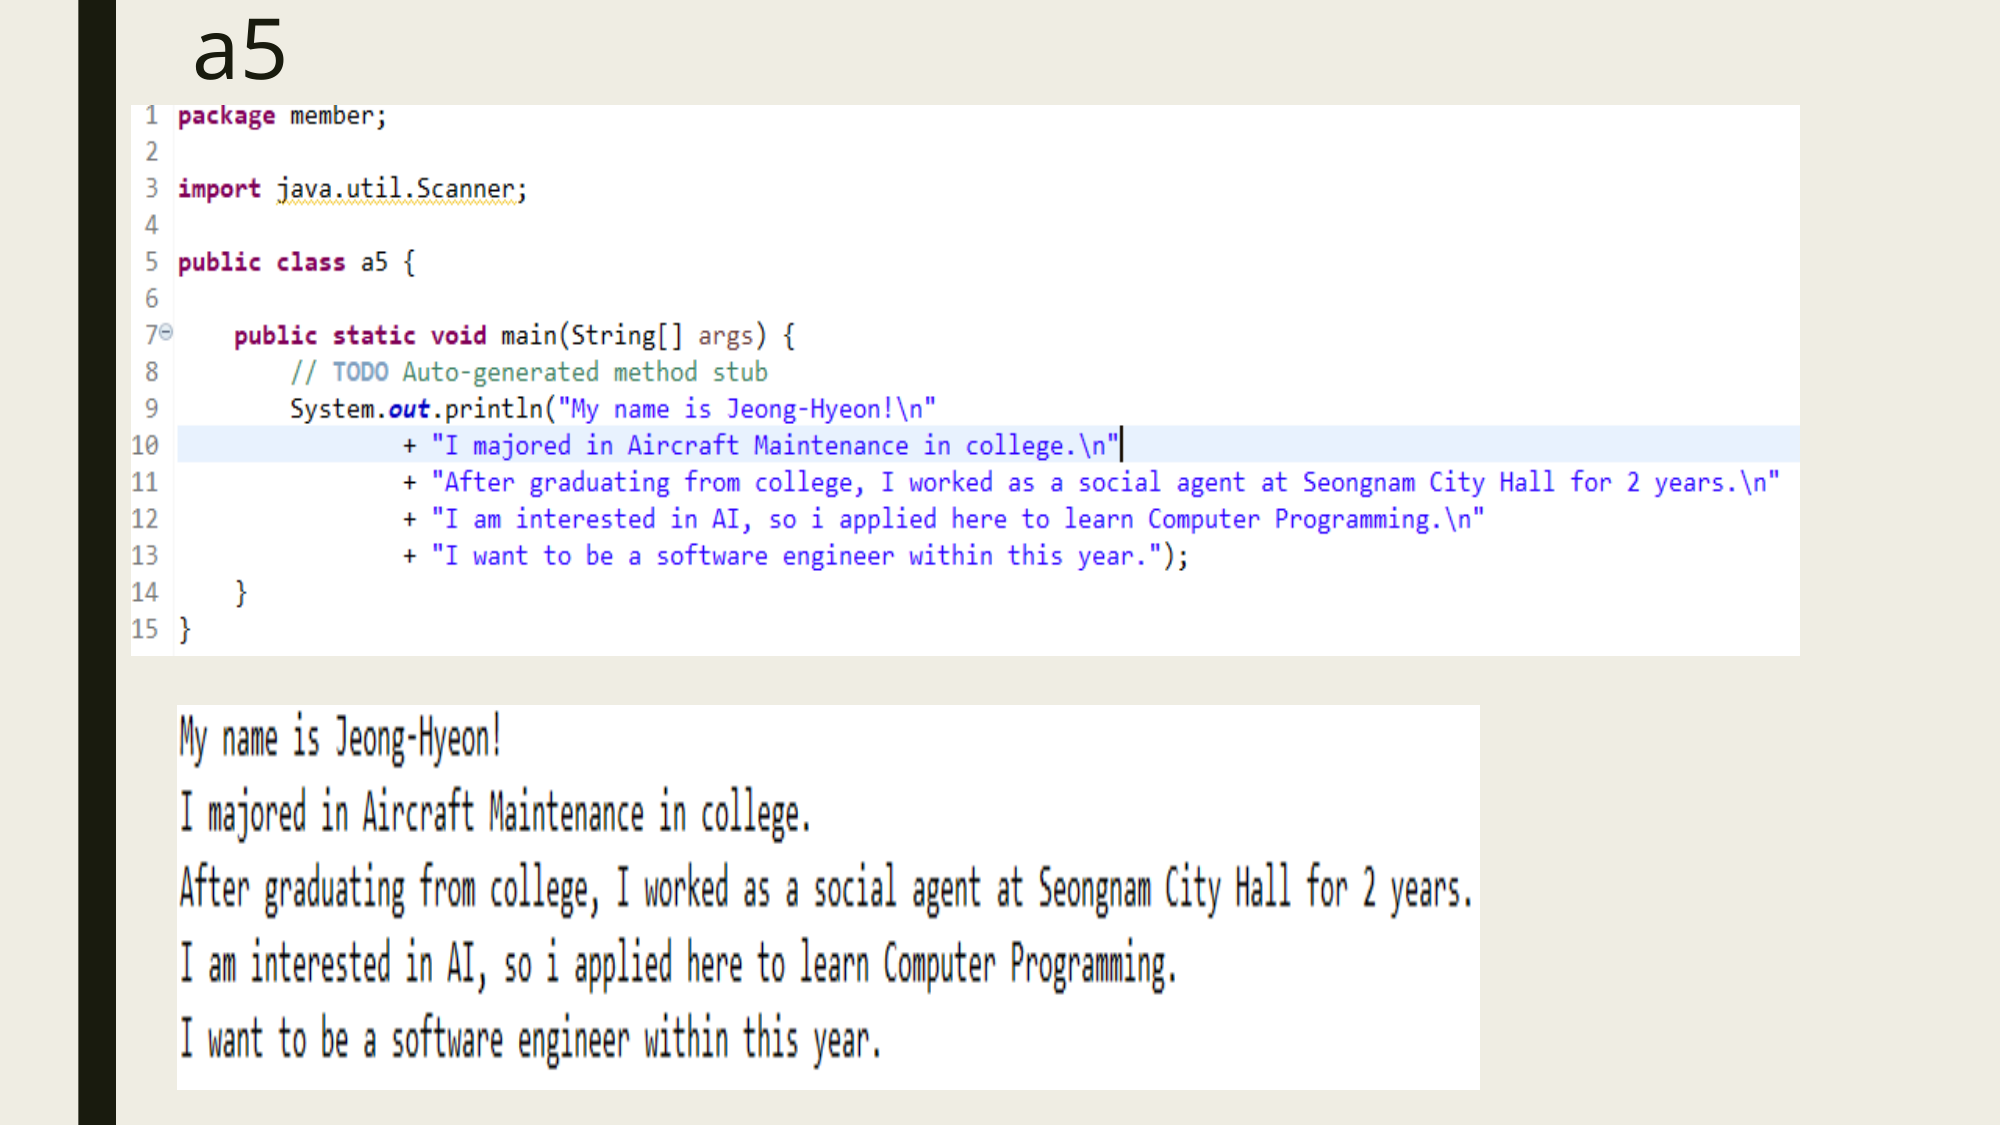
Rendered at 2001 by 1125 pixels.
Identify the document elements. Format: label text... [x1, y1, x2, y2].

title a5 [177, 0, 1753, 105]
picture [177, 705, 1480, 1090]
picture [131, 105, 1800, 656]
